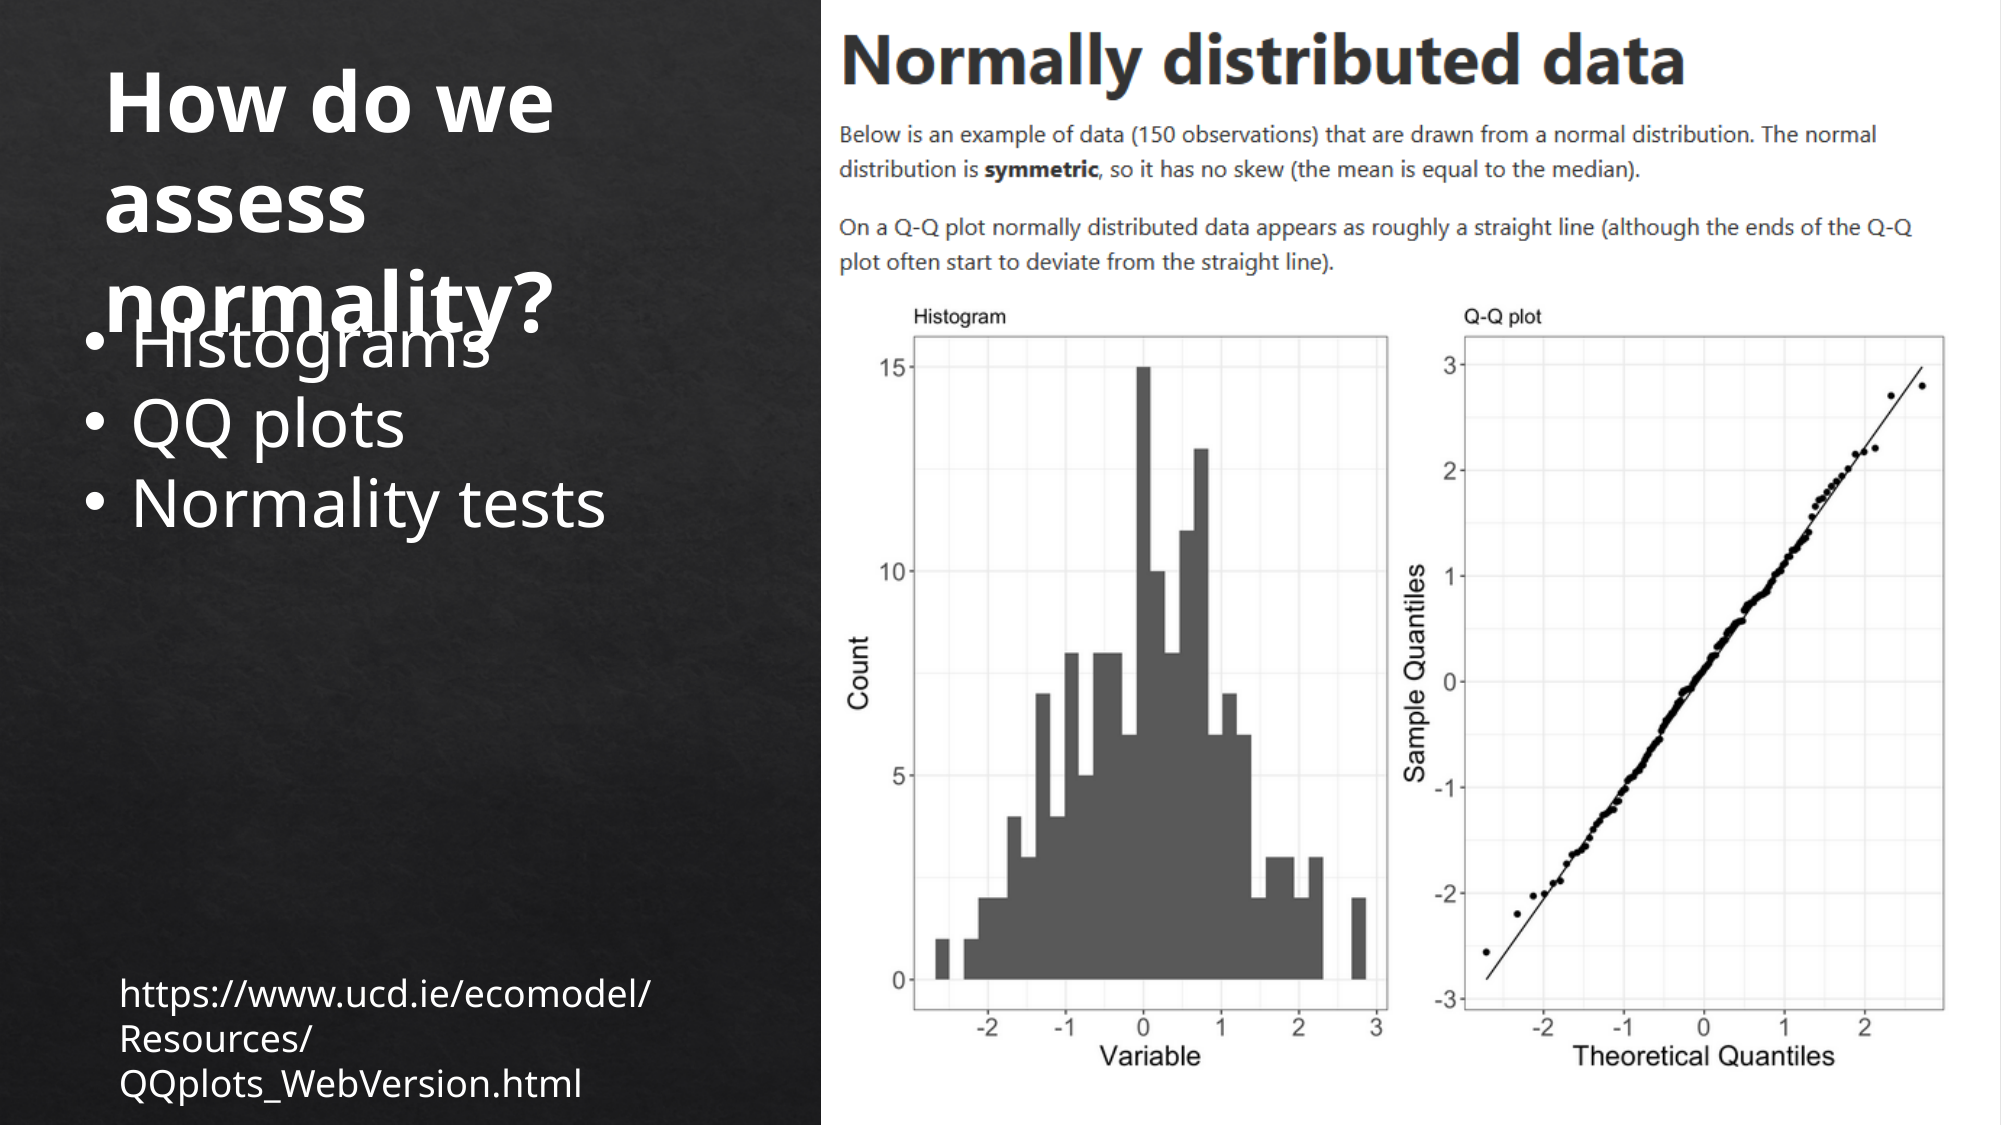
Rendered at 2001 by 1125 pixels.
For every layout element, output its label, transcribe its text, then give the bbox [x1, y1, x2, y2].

text_box https://www.ucd.ie/ecomodel/Resources/QQplots_WebVersion.html [104, 962, 782, 1113]
text_box How do we assess normality? [88, 41, 766, 138]
text_box Histograms QQ plots Normality tests [68, 293, 624, 548]
picture [820, 0, 2000, 1125]
